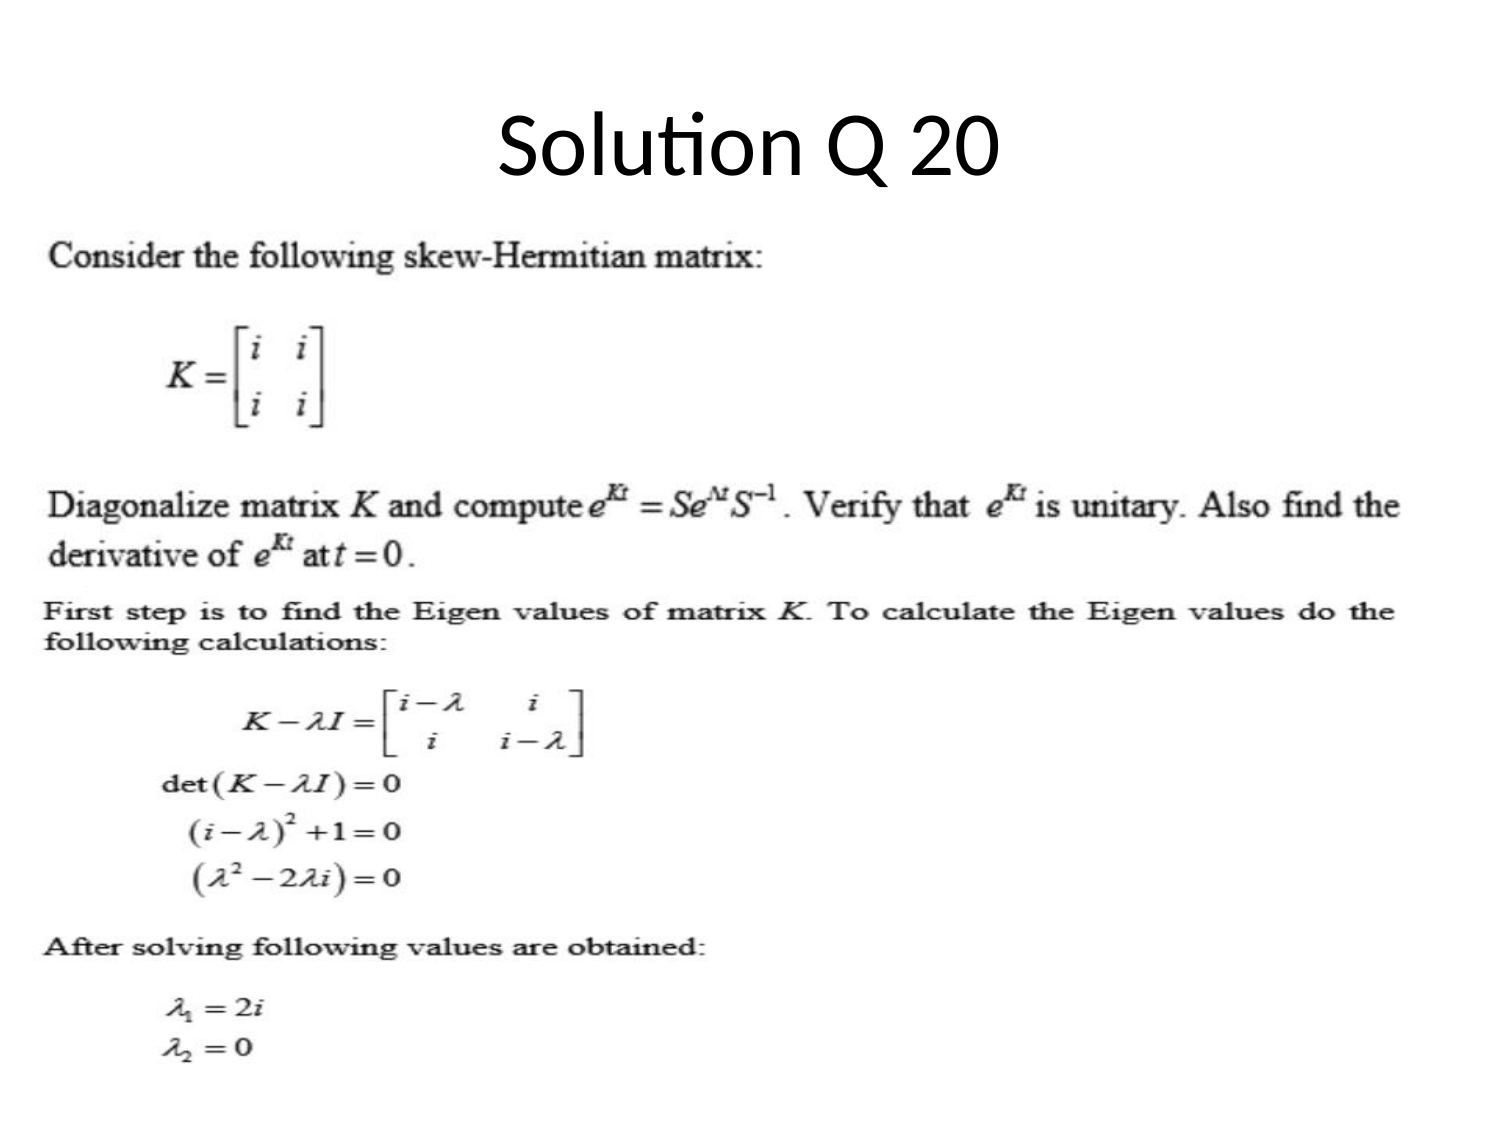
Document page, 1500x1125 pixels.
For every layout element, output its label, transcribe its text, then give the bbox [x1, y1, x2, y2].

picture [29, 219, 1465, 1077]
title Solution Q 20 [75, 45, 1425, 221]
